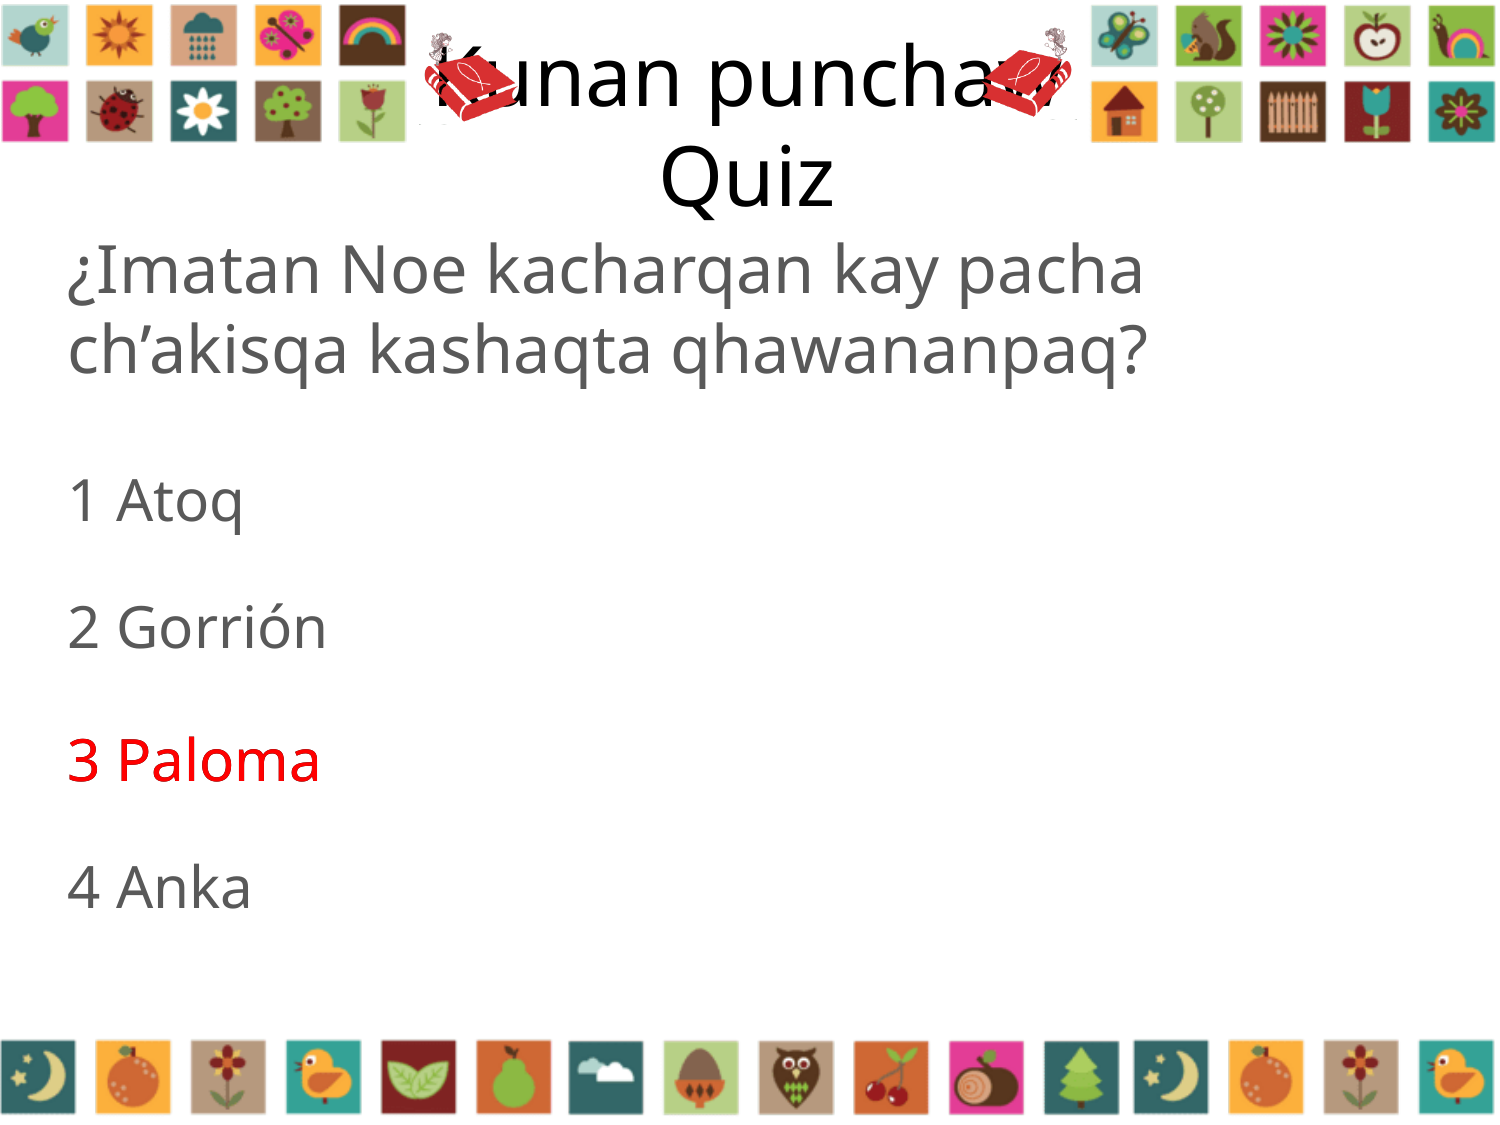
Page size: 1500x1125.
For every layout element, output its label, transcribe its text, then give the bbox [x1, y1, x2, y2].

text_box 1 Atoq [53, 456, 1436, 541]
text_box ¿Imatan Noe kacharqan kay pacha ch’akisqa kashaqta qhawananpaq? [53, 219, 1436, 395]
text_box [0, 1028, 1500, 1118]
text_box 2 Gorrión [53, 582, 1436, 668]
picture [950, 3, 1500, 150]
text_box 3 Paloma [53, 716, 1483, 801]
picture [0, 3, 550, 150]
text_box 4 Anka [53, 842, 1483, 928]
text_box Kunan punchaw Quiz [414, 16, 1080, 219]
